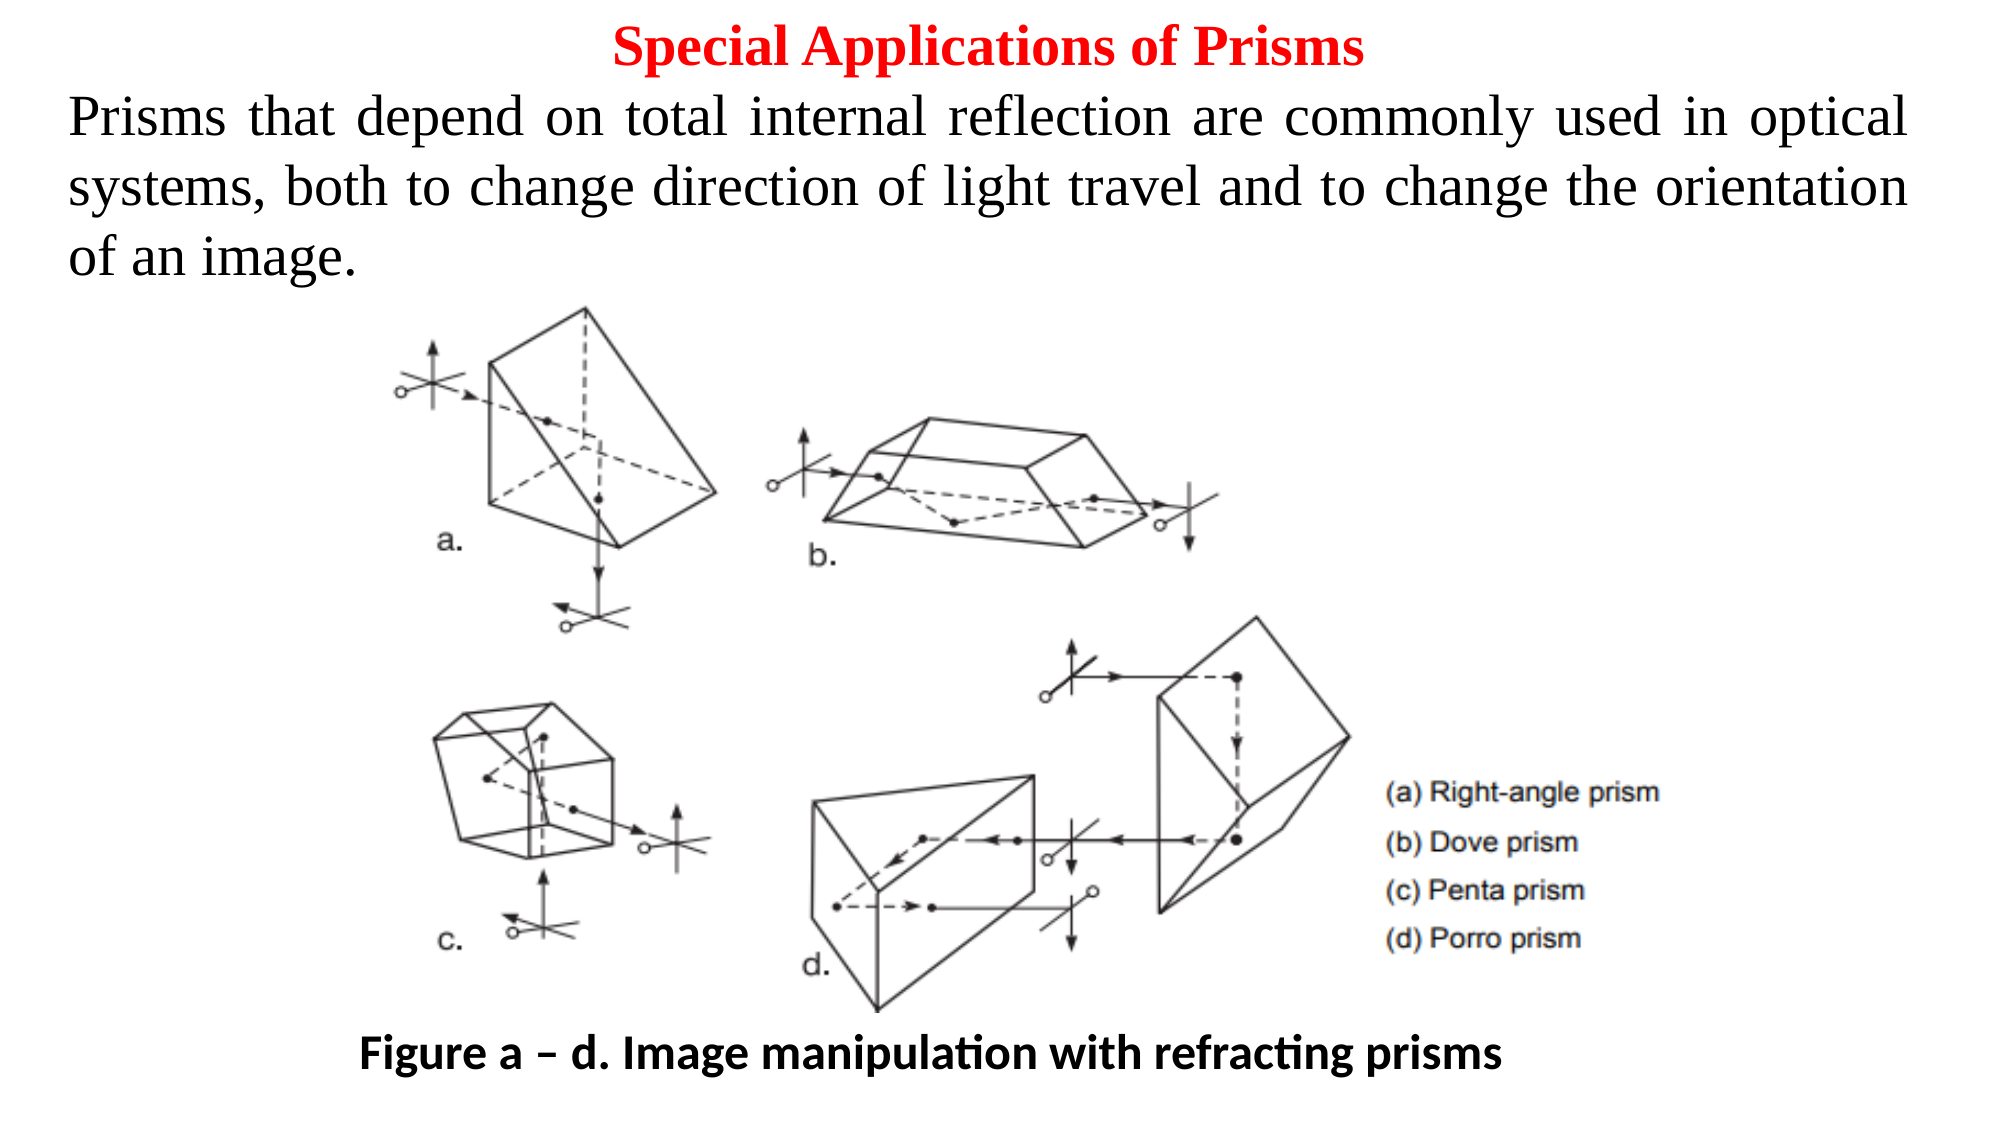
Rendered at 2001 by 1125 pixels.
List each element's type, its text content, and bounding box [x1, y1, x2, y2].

picture [383, 294, 1702, 1013]
text_box Special Applications of Prisms Prisms that depend on total internal reflection are commonly used in optical systems, both to change direction of light travel and to change the orientation of an image. [53, 0, 1925, 295]
text_box Figure a – d. Image manipulation with refracting prisms [317, 1012, 1557, 1087]
